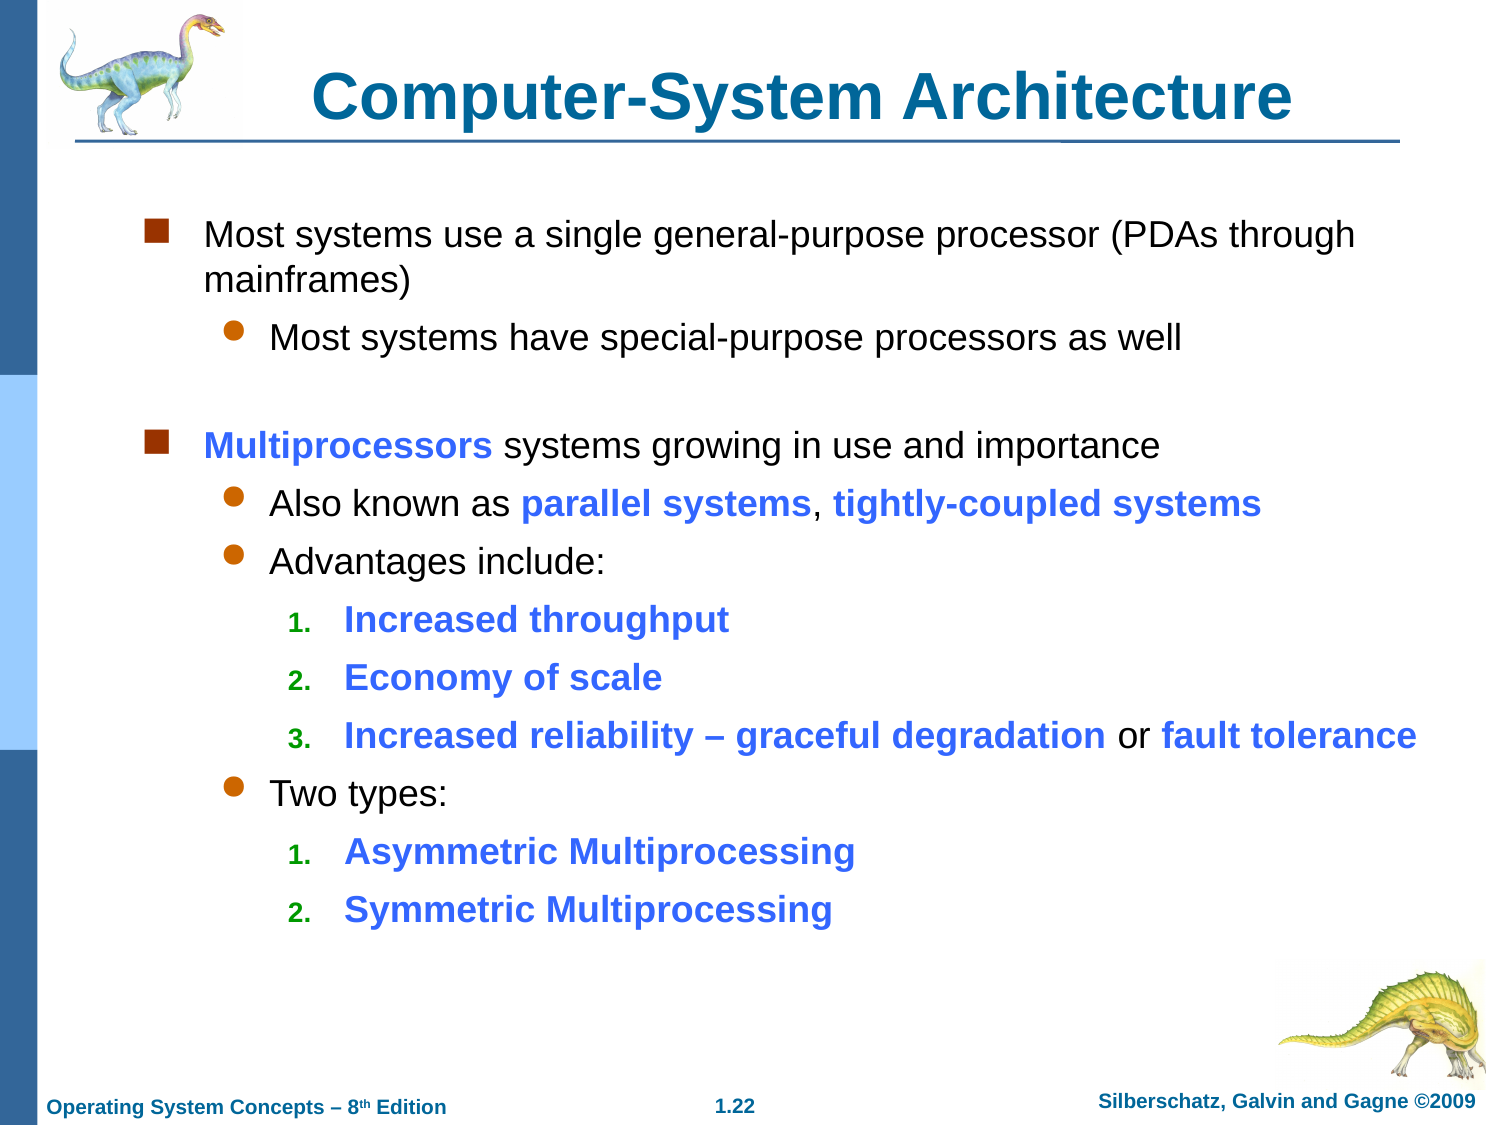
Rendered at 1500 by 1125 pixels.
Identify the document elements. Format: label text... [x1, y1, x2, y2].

list Most systems use a single general-purpose processor (PDAs through mainframes) Most systems have special-purpose processors as well Multiprocessors systems growing in use and importance Also known as parallel systems, tightly-coupled systems Advantages include: Increased throughput Economy of scale Increased reliability – graceful degradation or fault tolerance Two types: Asymmetric Multiprocessing Symmetric Multiprocessing [132, 202, 1483, 946]
picture [1275, 959, 1486, 1090]
title Computer-System Architecture [180, 45, 1426, 141]
picture [46, 0, 243, 149]
